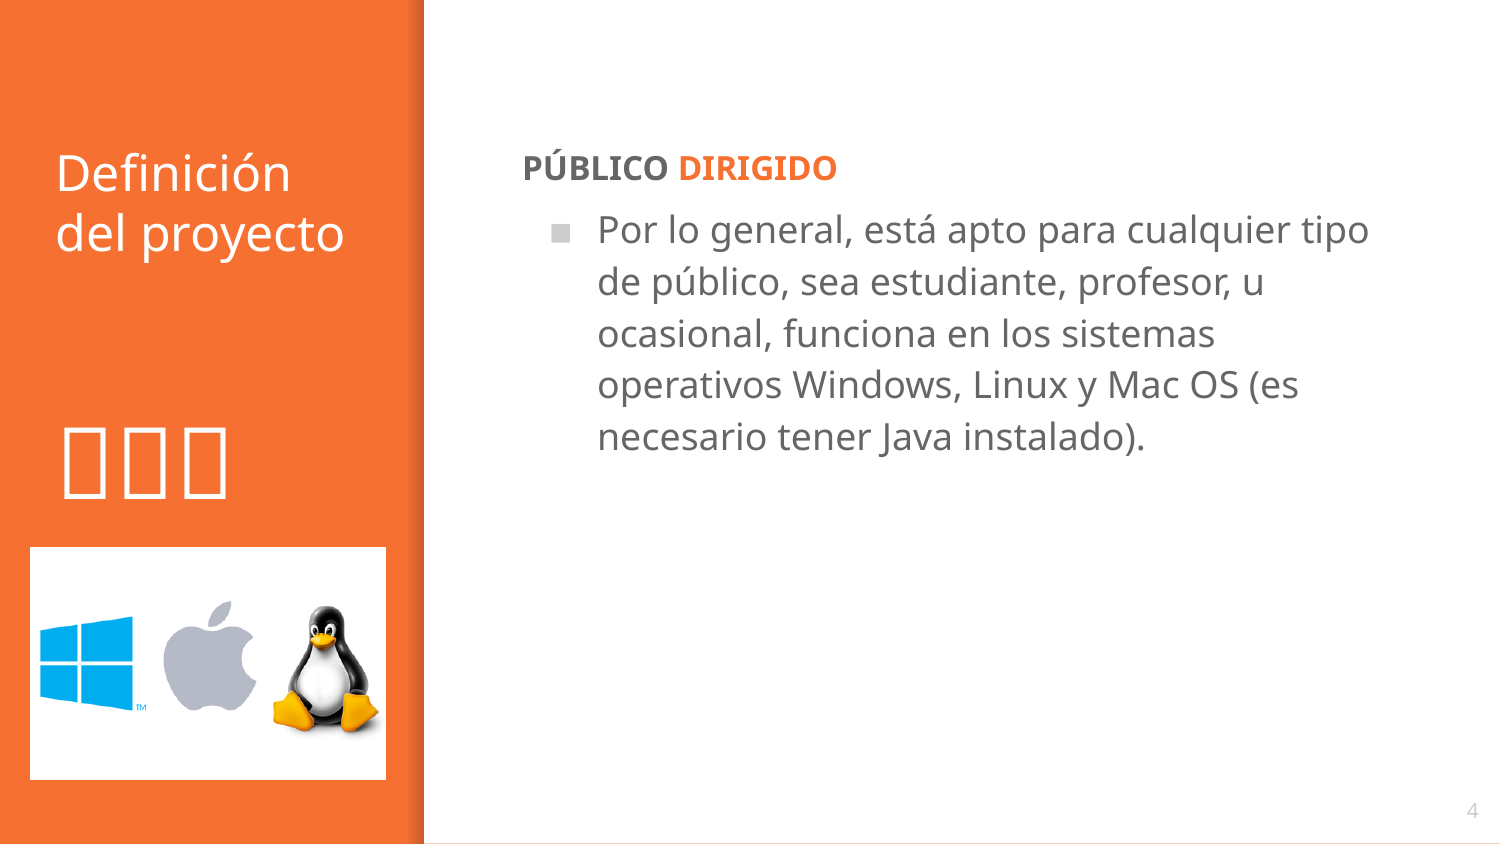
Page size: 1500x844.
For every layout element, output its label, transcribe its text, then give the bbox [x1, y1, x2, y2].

picture [30, 547, 386, 780]
slide_number 4 [1403, 779, 1494, 844]
list PÚBLICO DIRIGIDO Por lo general, está apto para cualquier tipo de público, sea estudiante, profesor, u ocasional, funciona en los sistemas operativos Windows, Linux y Mac OS (es necesario tener Java instalado). [506, 126, 1404, 746]
title Definición del proyecto 👤👦👧 [40, 126, 376, 546]
